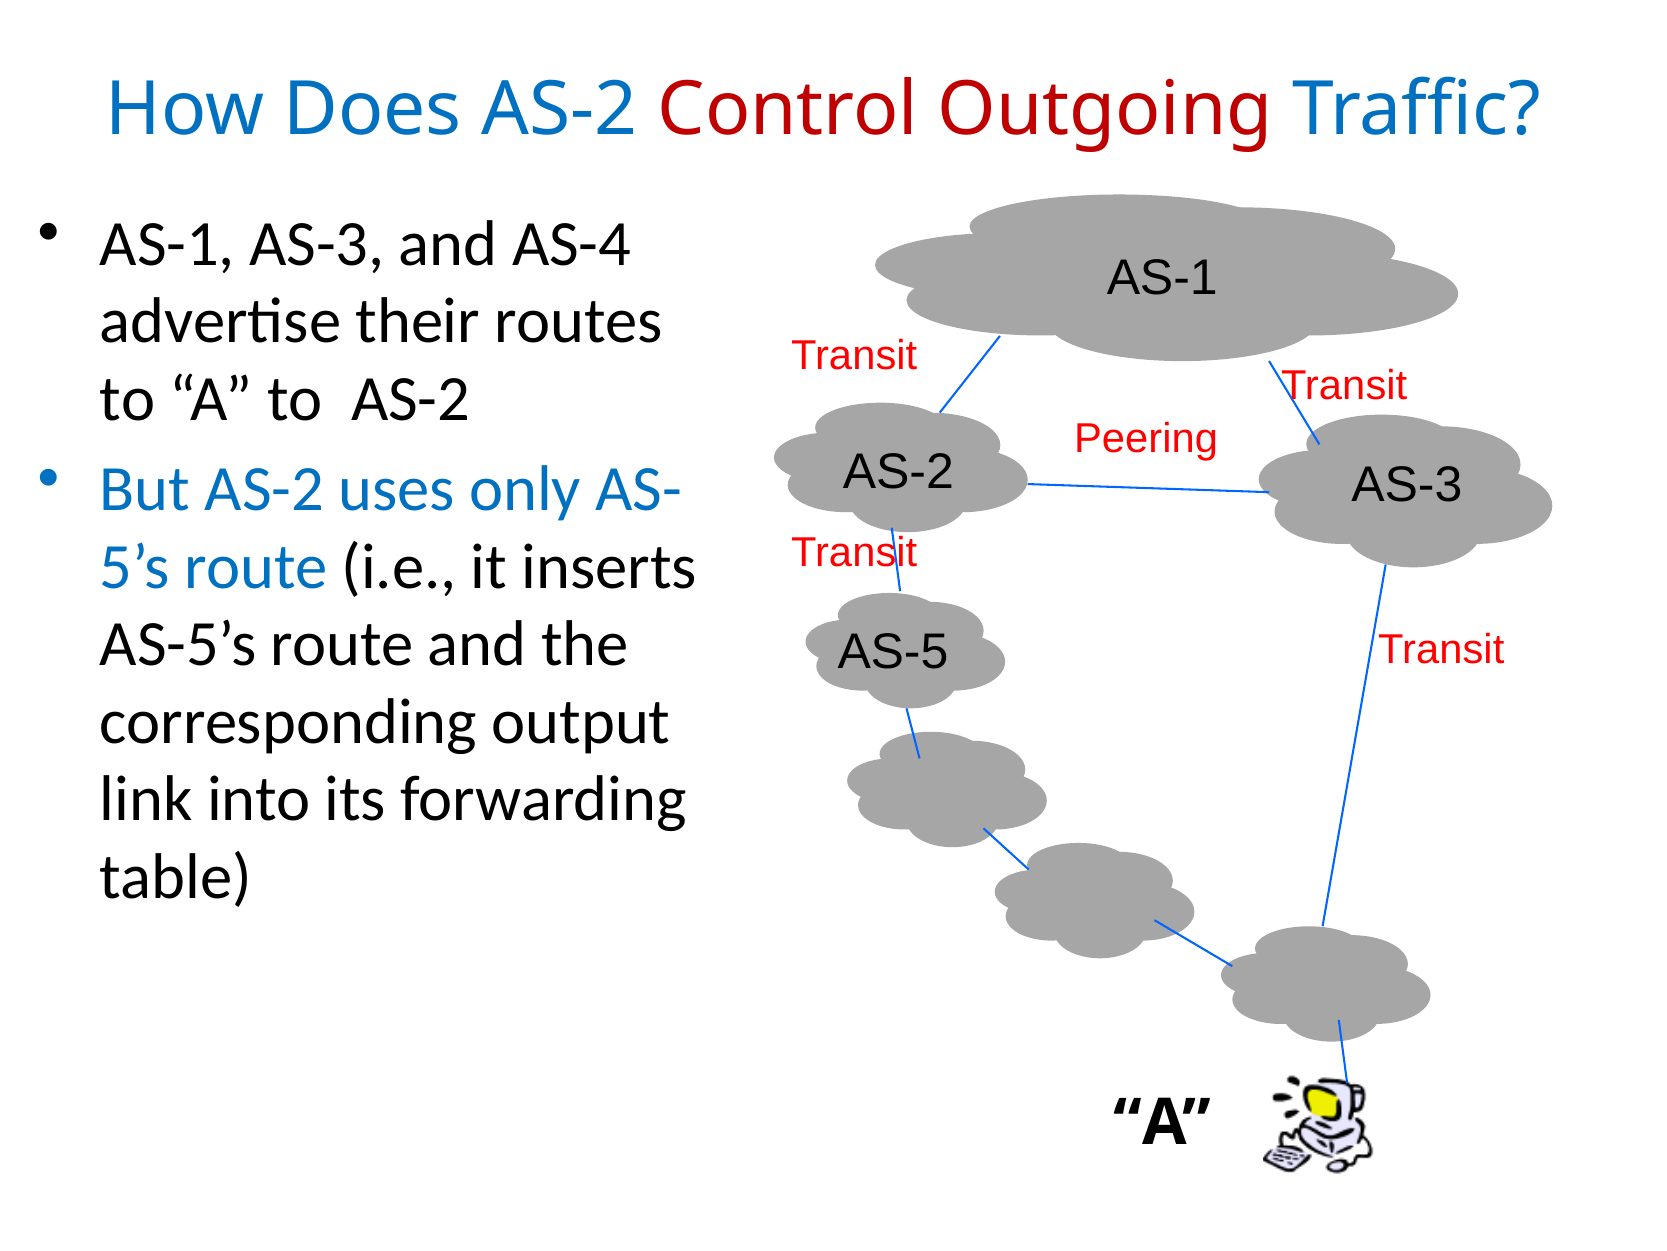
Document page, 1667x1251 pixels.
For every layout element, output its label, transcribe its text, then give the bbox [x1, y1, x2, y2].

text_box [994, 842, 1195, 959]
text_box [805, 592, 1006, 709]
picture [1263, 1069, 1376, 1181]
text_box Peering [1030, 402, 1254, 470]
title How Does AS-2 Control Outgoing Traffic? [41, 0, 1625, 209]
text_box Transit [1277, 613, 1617, 681]
text_box AS-1, AS-3, and AS-4 advertise their routes to “A” to AS-2 But AS-2 uses only AS-5’s route (i.e., it inserts AS-5’s route and the corresponding output link into its forwarding table) [20, 192, 746, 1127]
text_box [1220, 925, 1431, 1042]
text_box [846, 731, 1048, 848]
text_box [874, 194, 1459, 362]
text_box Transit [680, 516, 1028, 584]
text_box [1258, 414, 1553, 568]
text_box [773, 402, 1029, 533]
text_box “A” [1097, 1071, 1259, 1166]
text_box Transit [1180, 349, 1520, 417]
text_box Transit [746, 319, 1028, 387]
